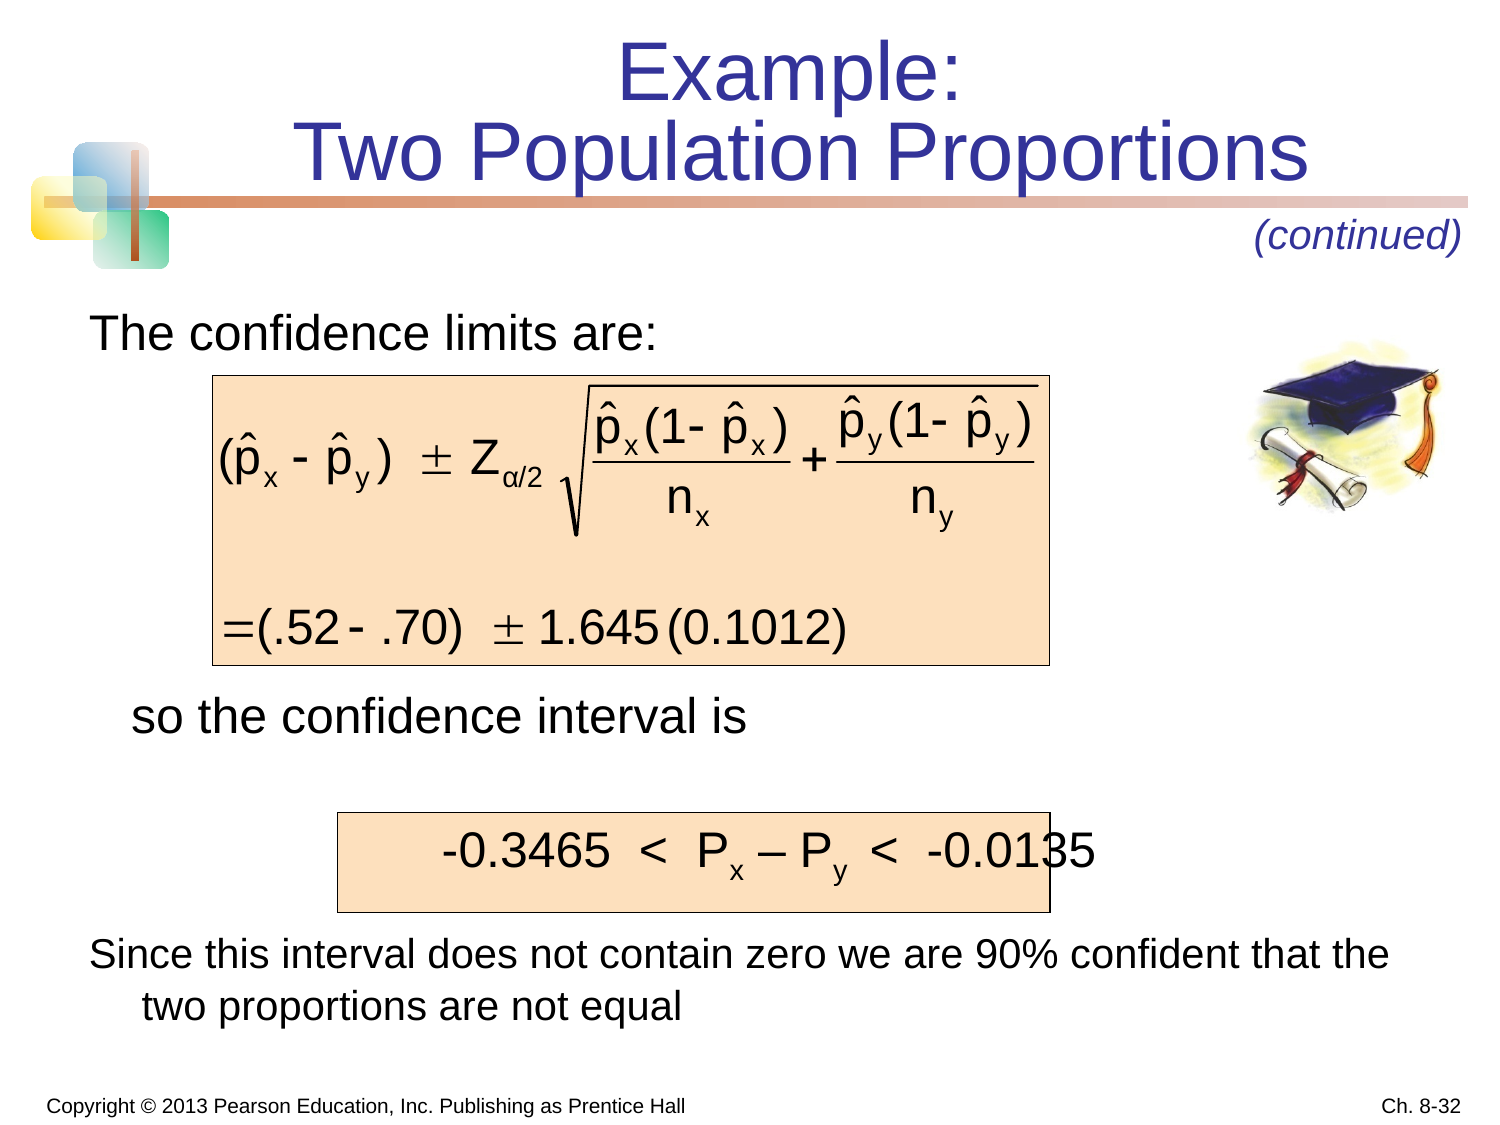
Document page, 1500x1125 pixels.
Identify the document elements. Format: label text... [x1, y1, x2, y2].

text_box (continued) [1238, 200, 1478, 265]
slide_number Ch. 8-32 [1124, 1071, 1476, 1125]
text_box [212, 374, 1051, 667]
picture [1237, 324, 1451, 538]
footer Copyright © 2013 Pearson Education, Inc. Publishing as Prentice Hall [0, 1071, 733, 1125]
list The confidence limits are: so the confidence interval is -0.3465 < Px – Py < -0.0135 Since this interval does not contain zero we are 90% confident that the two proportions are not equal [74, 299, 1463, 1101]
title Example: Two Population Proportions [162, 28, 1442, 204]
